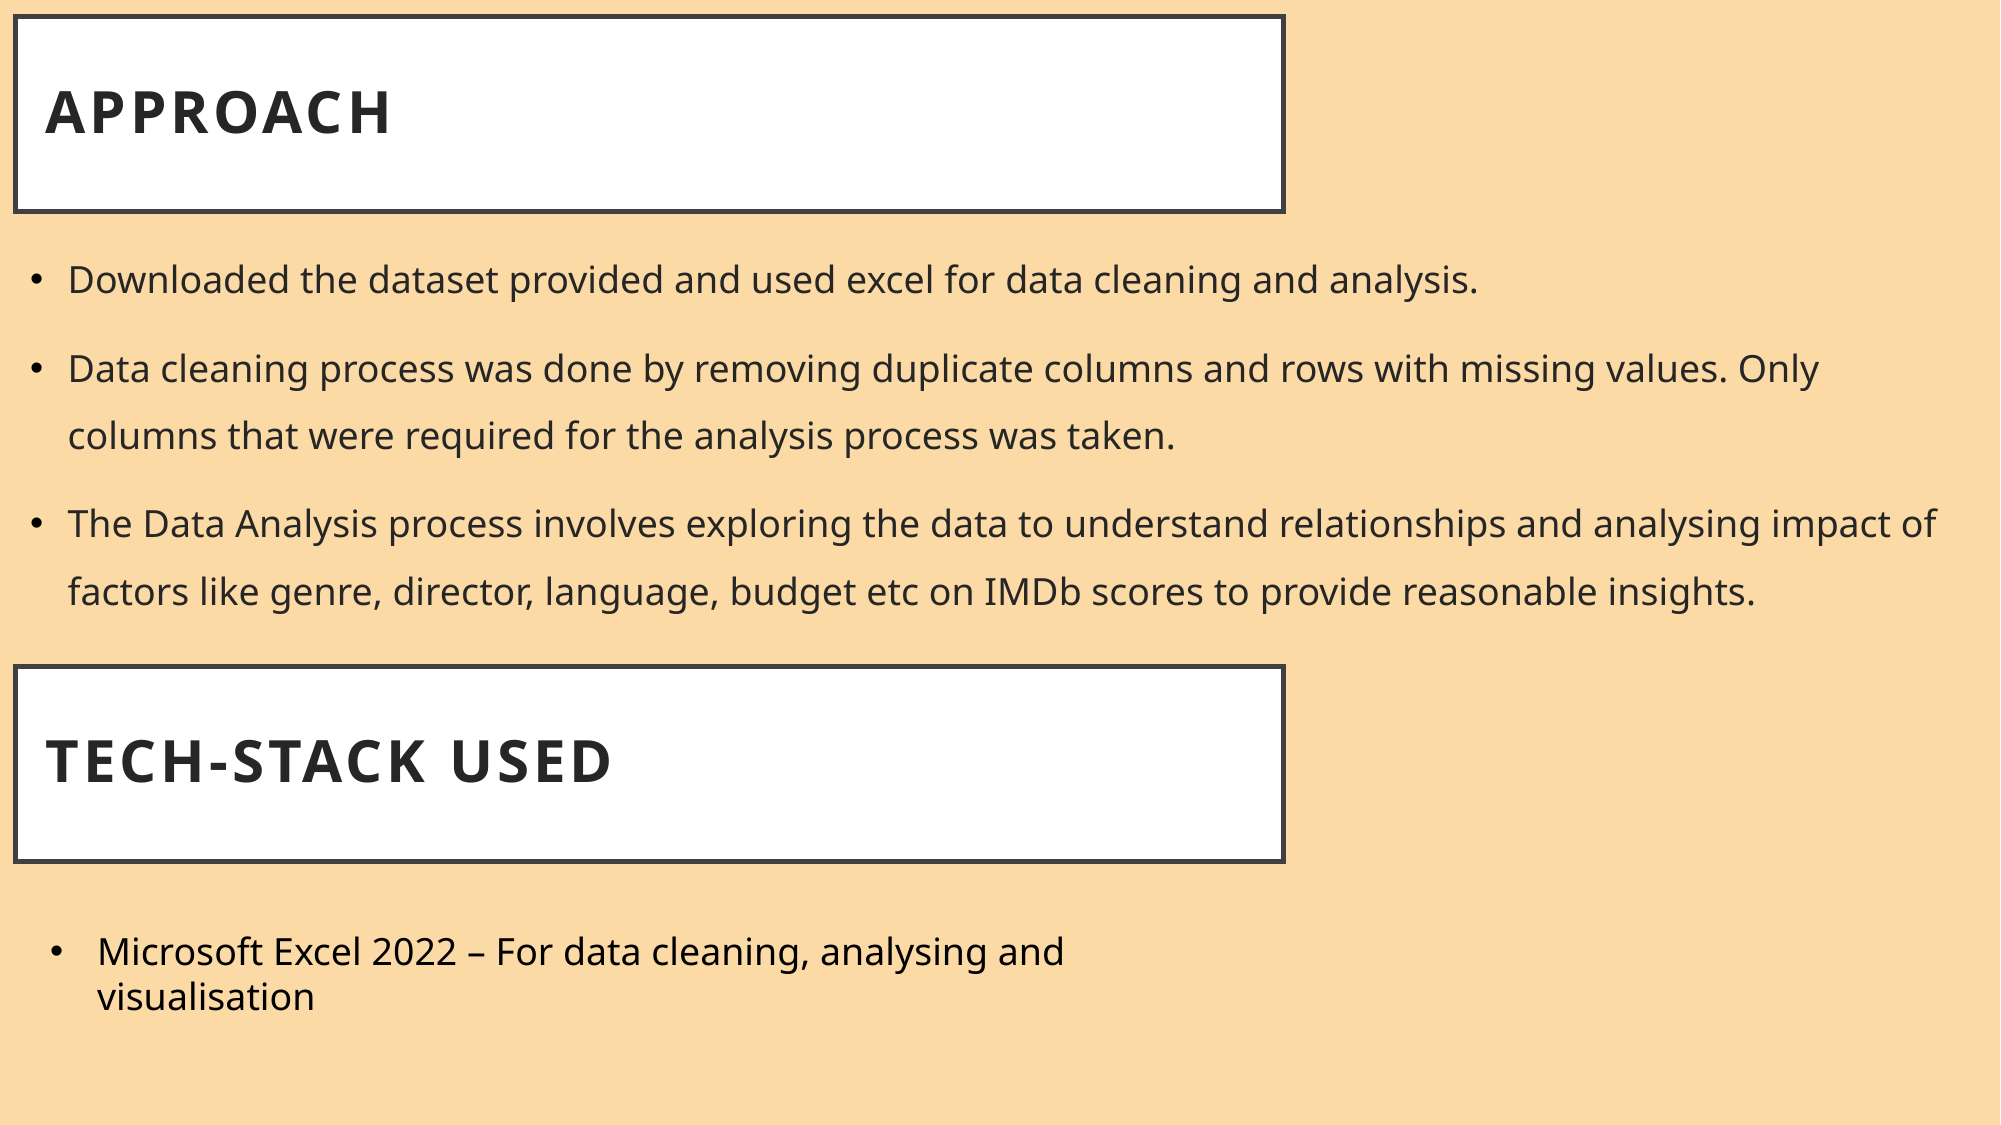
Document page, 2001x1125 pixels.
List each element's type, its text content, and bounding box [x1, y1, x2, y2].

list Downloaded the dataset provided and used excel for data cleaning and analysis. Data cleaning process was done by removing duplicate columns and rows with missing values. Only columns that were required for the analysis process was taken. The Data Analysis process involves exploring the data to understand relationships and analysing impact of factors like genre, director, language, budget etc on IMDb scores to provide reasonable insights. [15, 226, 1985, 700]
title APPROACH [13, 14, 1286, 214]
text_box Microsoft Excel 2022 – For data cleaning, analysing and visualisation [35, 920, 1304, 1026]
text_box TECH-STACK USED [15, 666, 1284, 862]
